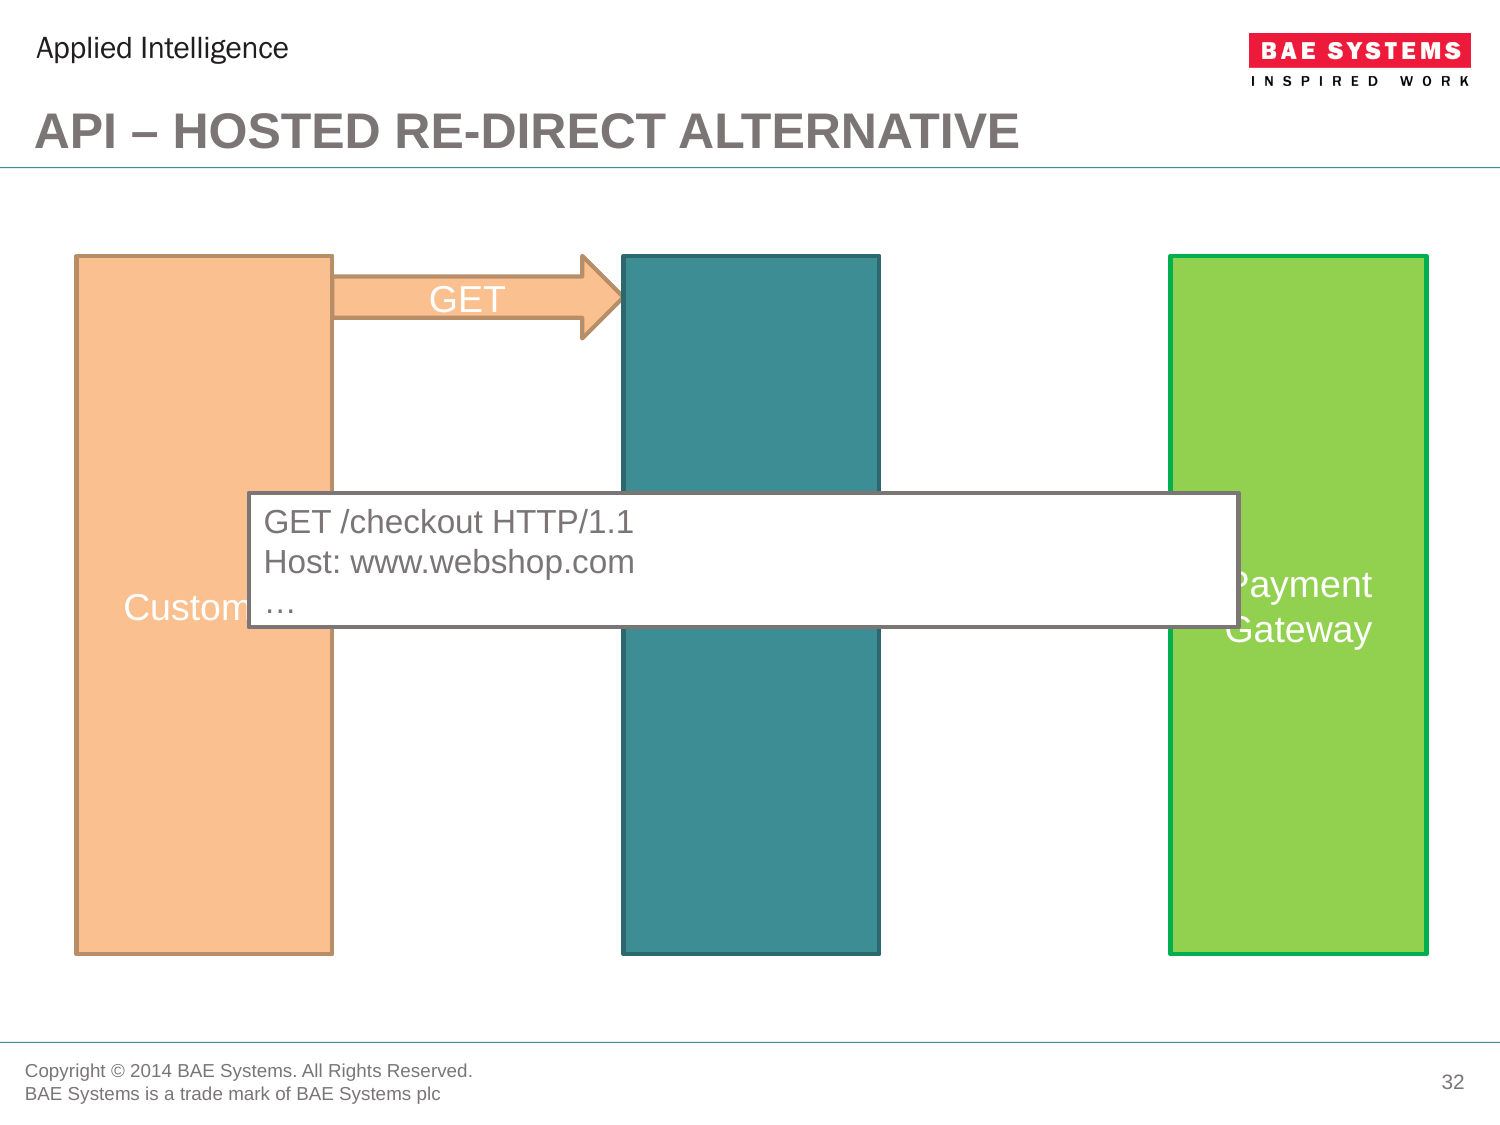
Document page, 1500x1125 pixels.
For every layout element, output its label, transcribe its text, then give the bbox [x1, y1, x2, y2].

text_box Merchant [621, 254, 881, 491]
text_box Customer [74, 254, 334, 956]
text_box Merchant [621, 629, 881, 956]
picture [1249, 33, 1471, 86]
title API – Hosted re-Direct alternative [19, 79, 1428, 167]
text_box GET [334, 253, 621, 341]
text_box GET /checkout HTTP/1.1 Host: www.webshop.com … [247, 491, 1241, 629]
text_box Payment Gateway [1168, 254, 1429, 956]
